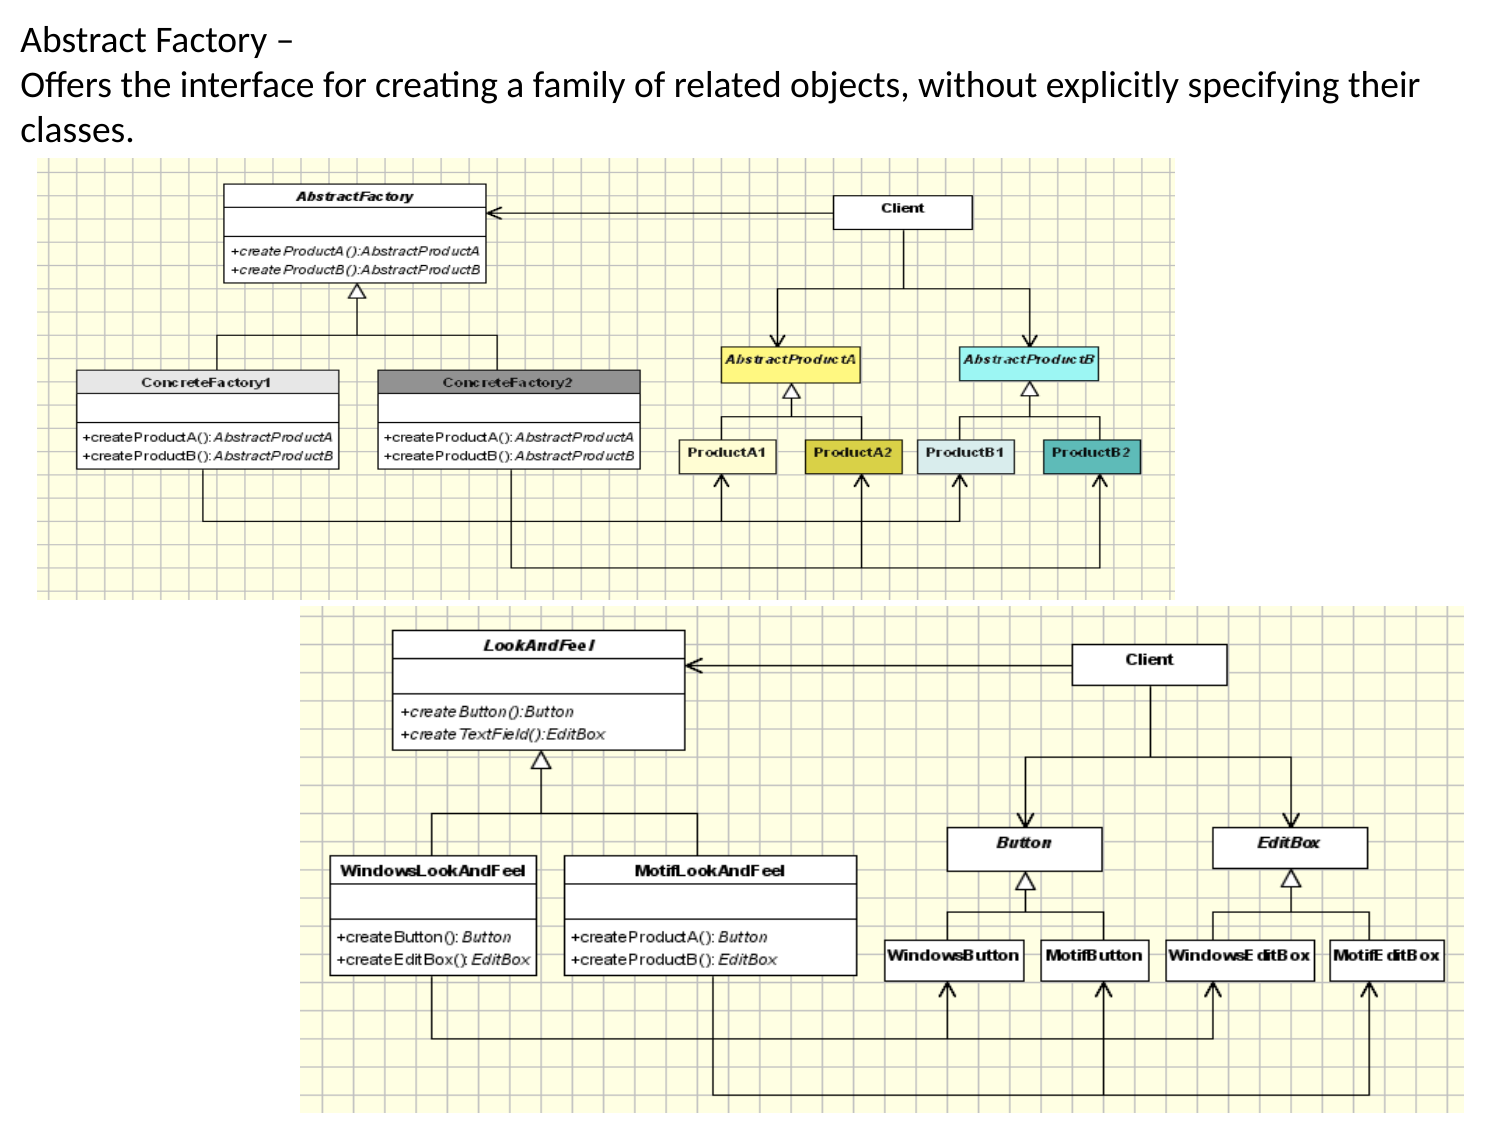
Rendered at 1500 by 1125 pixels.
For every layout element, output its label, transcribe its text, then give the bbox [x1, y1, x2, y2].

picture [299, 606, 1465, 1113]
text_box Abstract Factory – Offers the interface for creating a family of related objects, without explicitly specifying their classes. [5, 7, 1500, 157]
picture [37, 158, 1176, 601]
